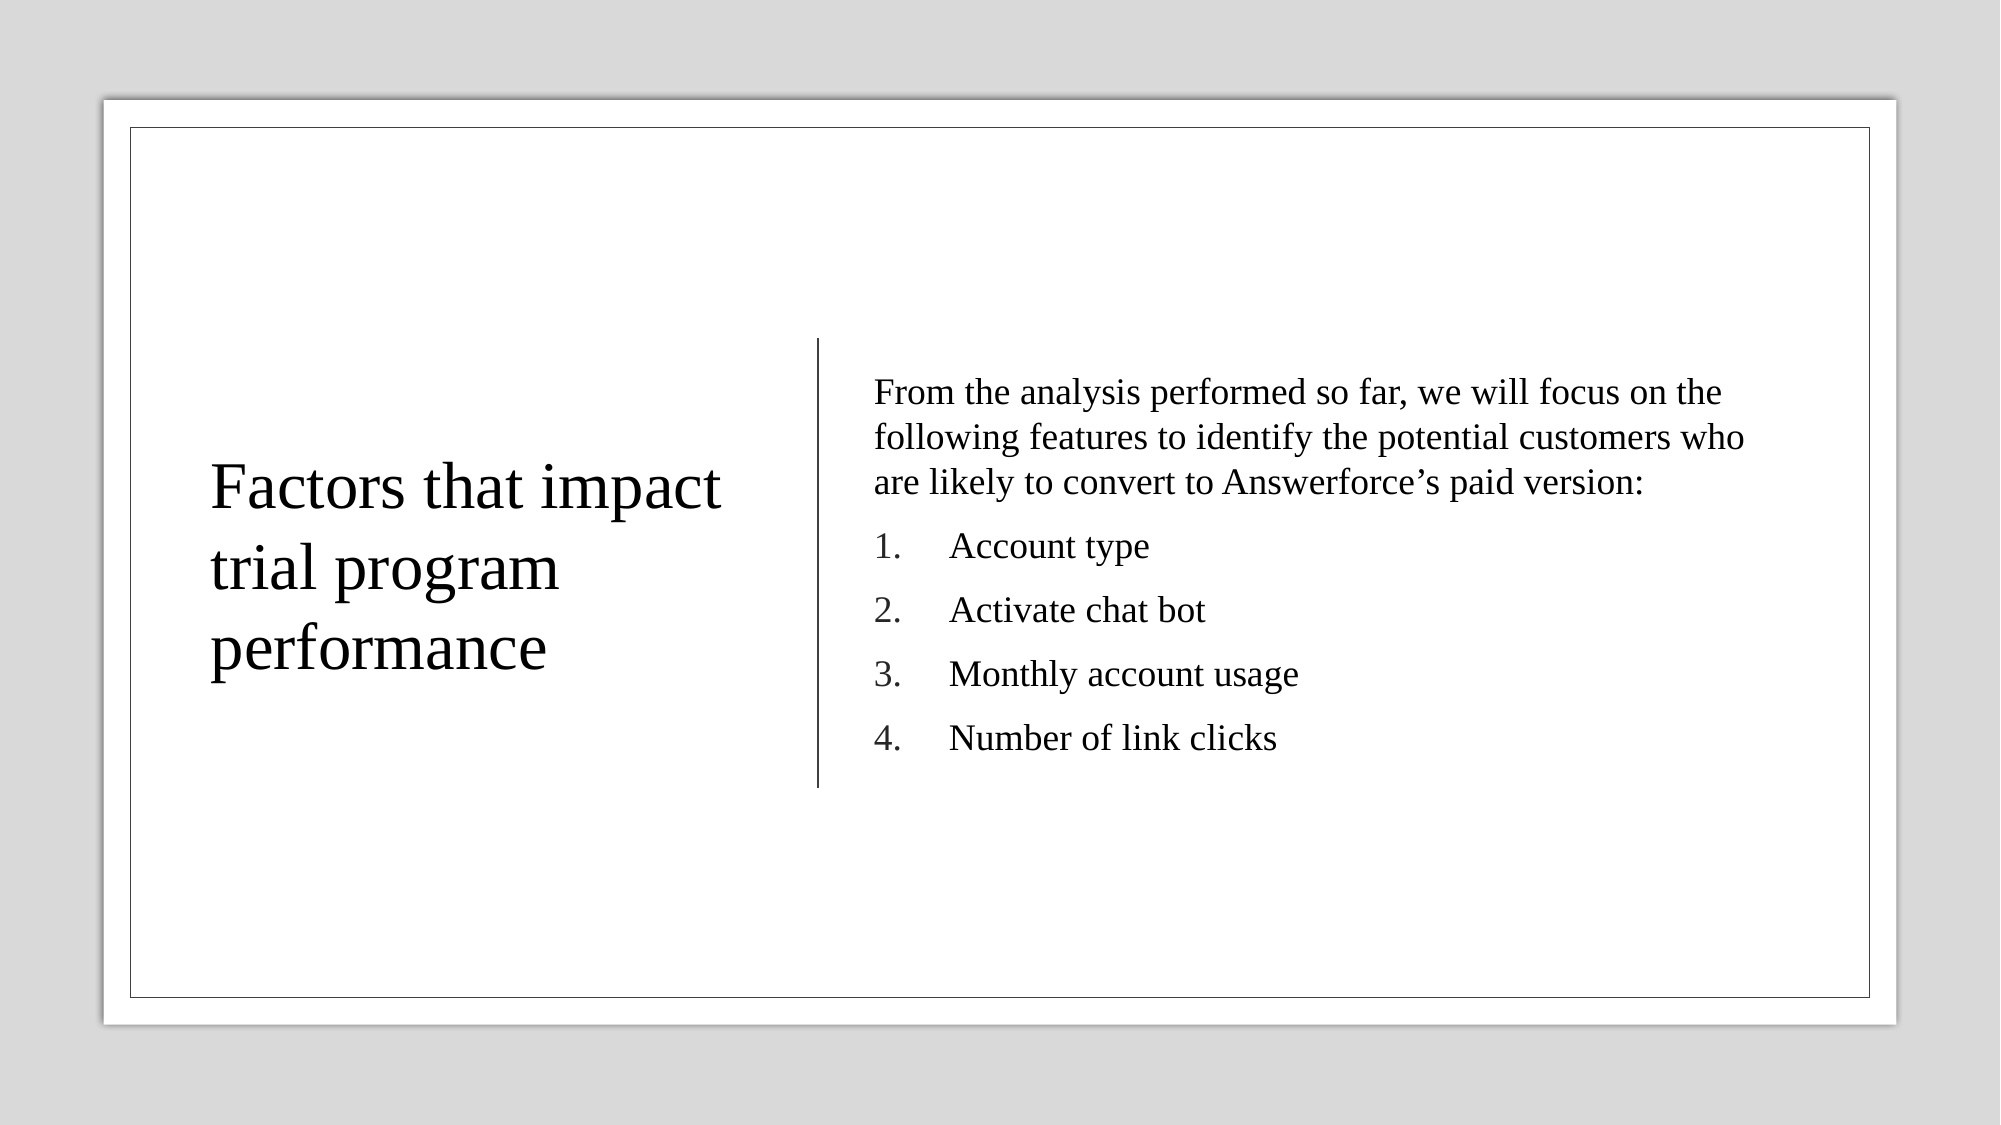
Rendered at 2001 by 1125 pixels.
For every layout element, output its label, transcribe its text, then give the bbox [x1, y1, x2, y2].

text_box [130, 127, 1870, 998]
list From the analysis performed so far, we will focus on the following features to identify the potential customers who are likely to convert to Answerforce’s paid version: Account type Activate chat bot Monthly account usage Number of link clicks [859, 233, 1764, 892]
title Factors that impact trial program performance [195, 233, 765, 892]
text_box [103, 100, 1897, 1025]
text_box [0, 0, 2000, 1125]
